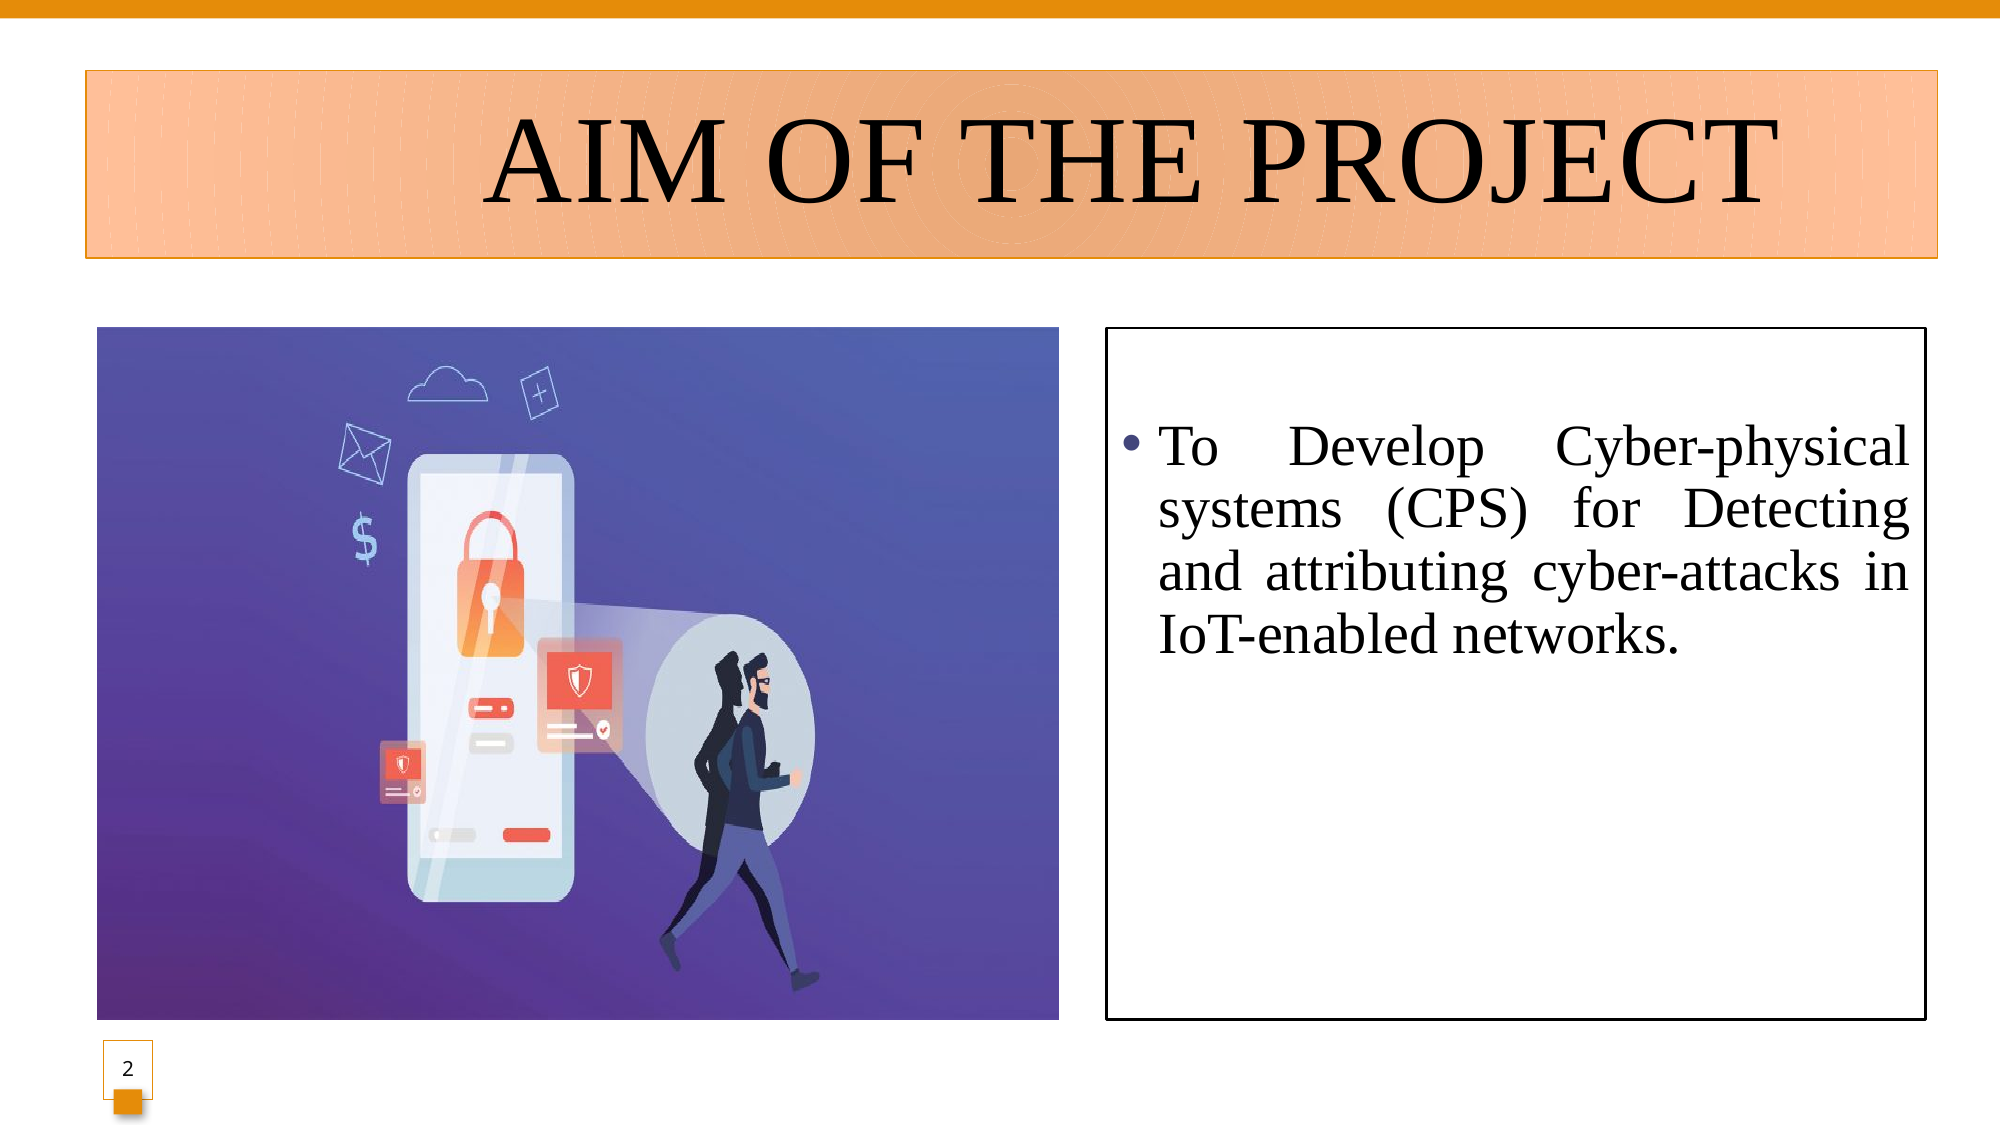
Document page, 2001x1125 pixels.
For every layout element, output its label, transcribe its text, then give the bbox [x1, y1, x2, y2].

title AIM OF THE PROJECT [85, 70, 1938, 259]
slide_number 2 [103, 1040, 153, 1100]
list To Develop Cyber-physical systems (CPS) for Detecting and attributing cyber-attacks in IoT-enabled networks. [1105, 327, 1927, 1021]
picture [97, 327, 1059, 1020]
text_box [113, 1089, 143, 1115]
